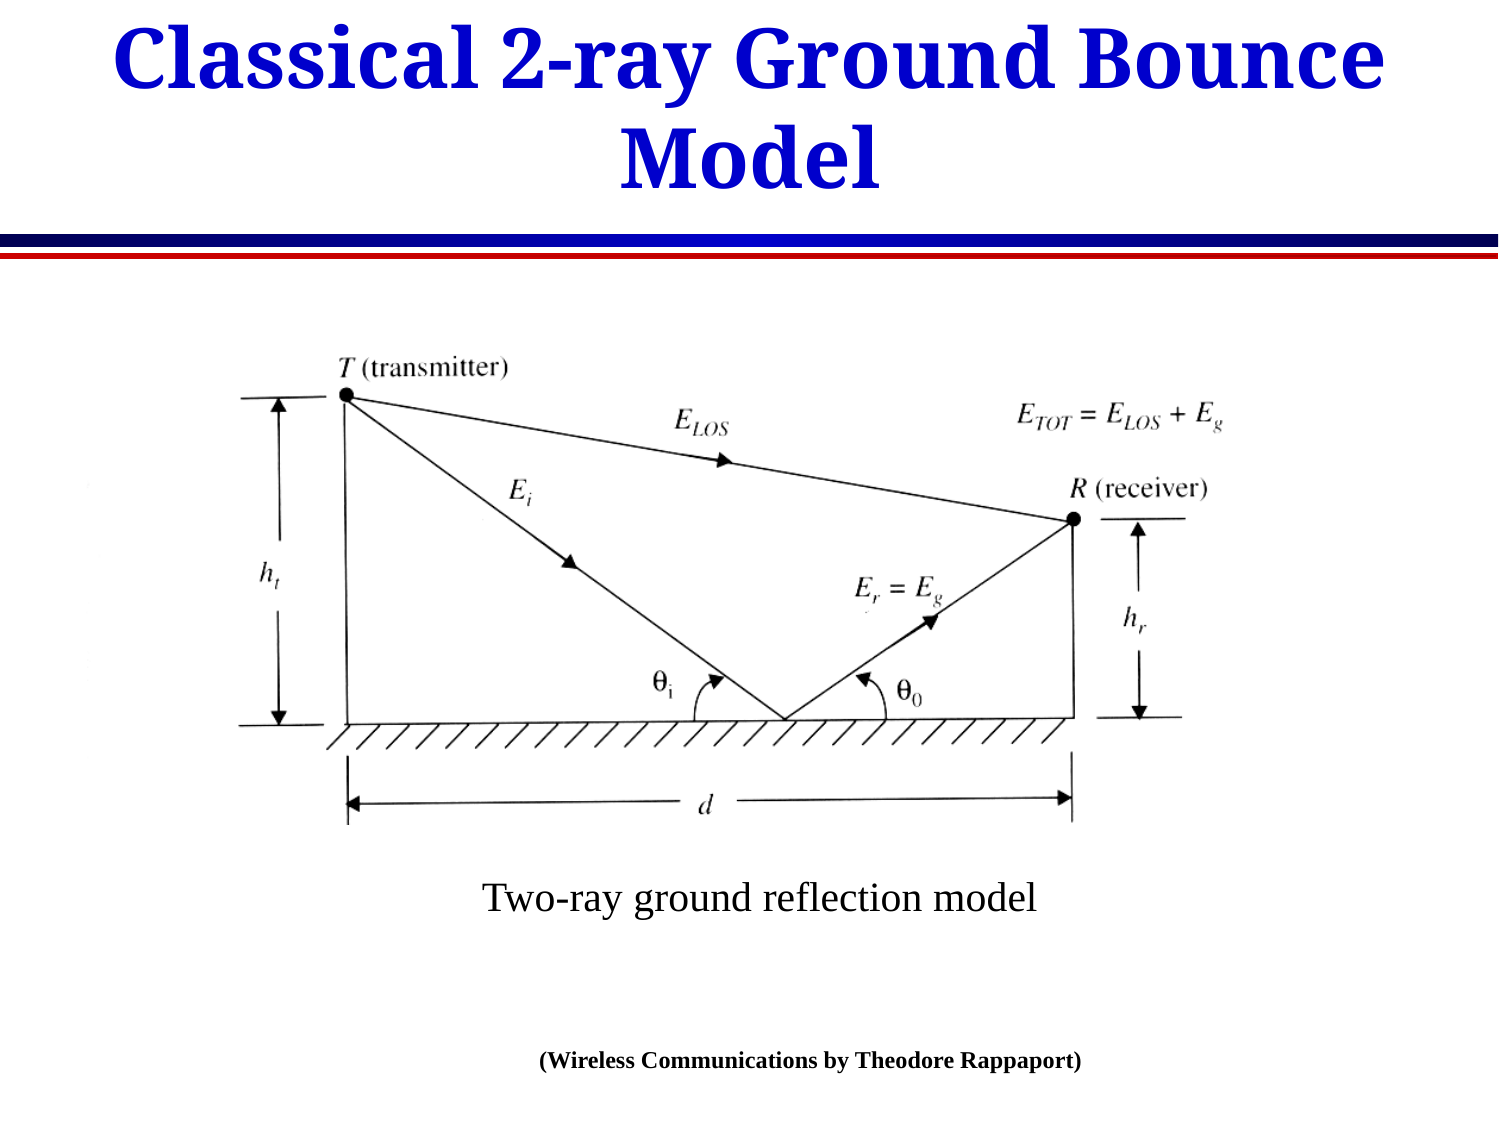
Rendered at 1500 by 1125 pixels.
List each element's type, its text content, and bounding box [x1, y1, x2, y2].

text_box Two-ray ground reflection model [467, 862, 1054, 928]
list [85, 312, 1388, 826]
title Classical 2-ray Ground Bounce Model [0, 24, 1500, 213]
text_box (Wireless Communications by Theodore Rappaport) [524, 1009, 1098, 1081]
